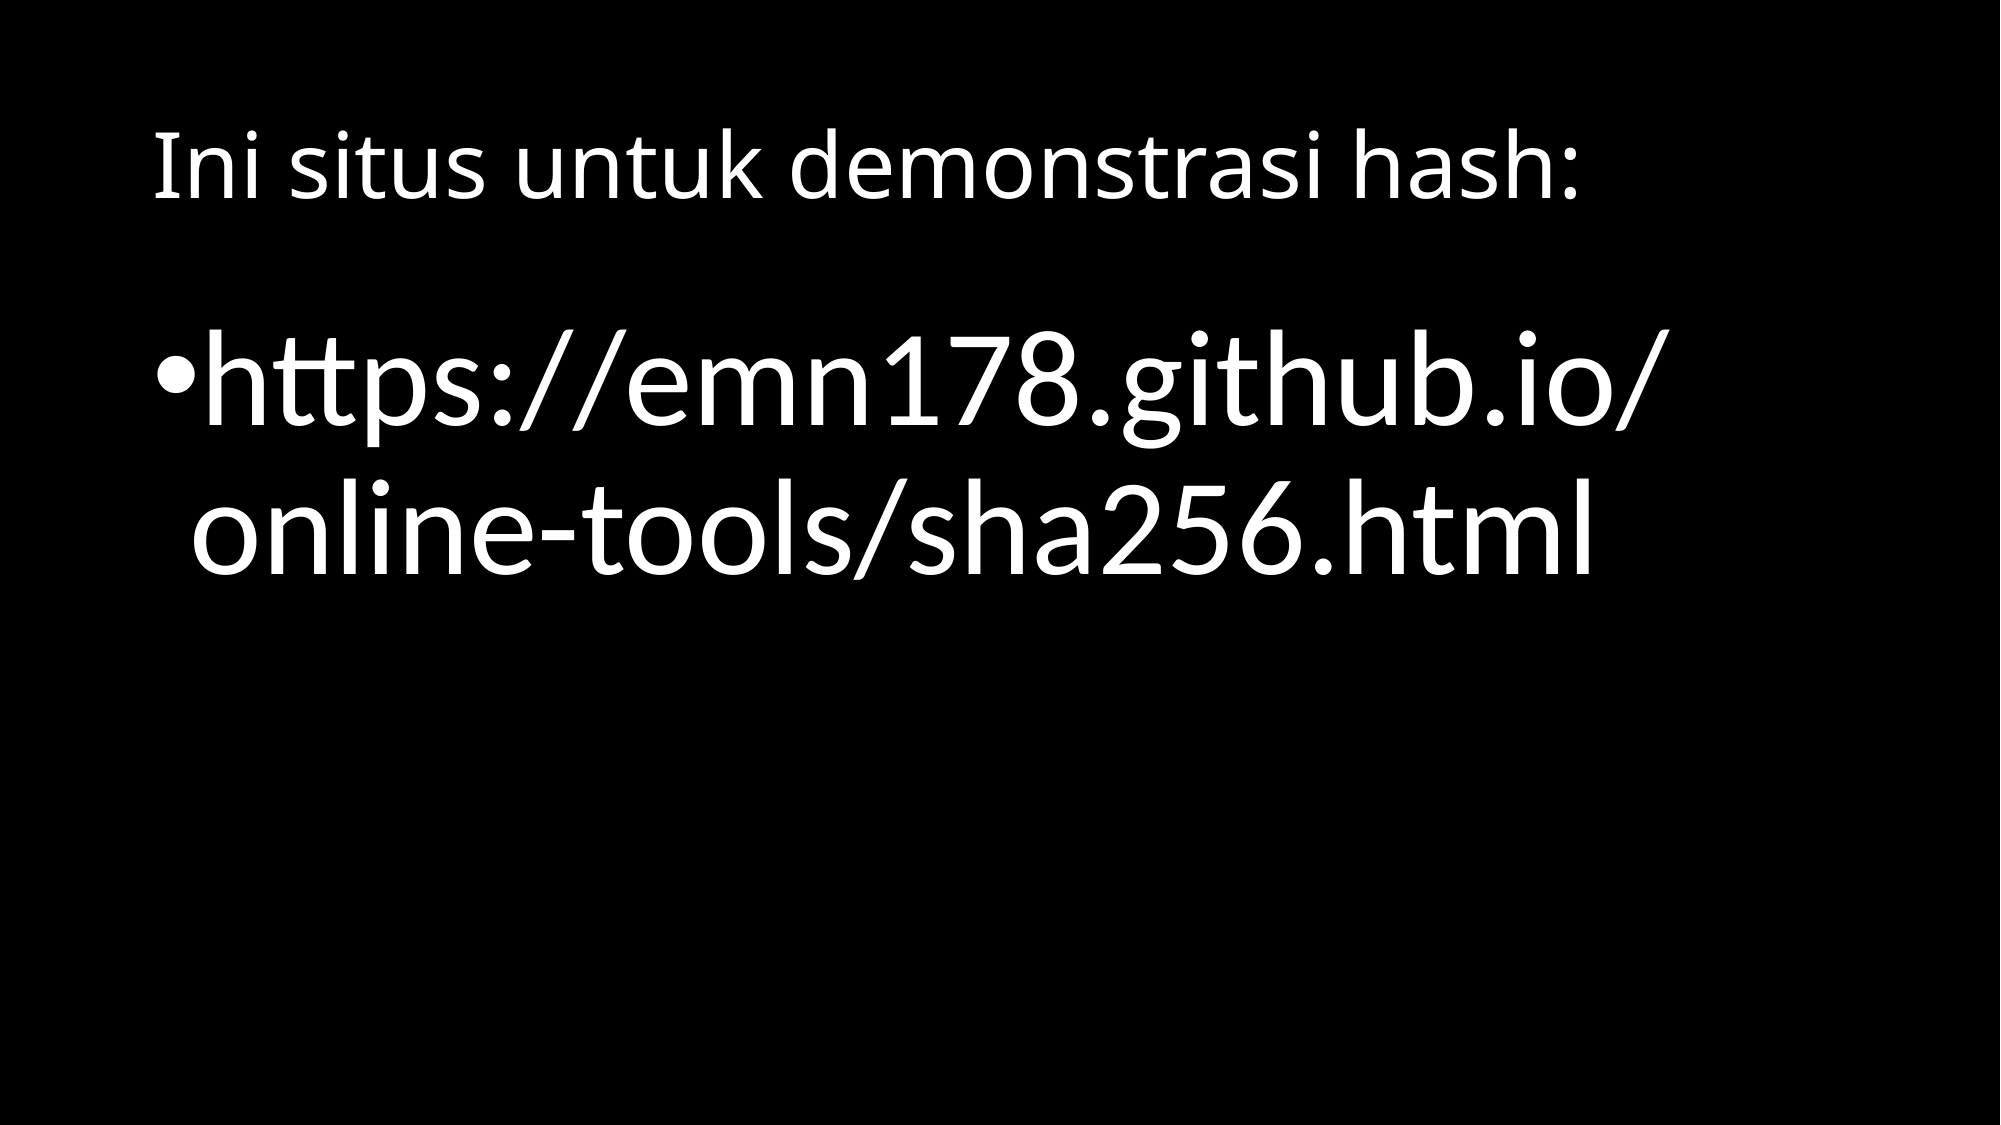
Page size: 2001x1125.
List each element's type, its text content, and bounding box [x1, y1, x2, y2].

list https://emn178.github.io/online-tools/sha256.html [137, 299, 1863, 1014]
title Ini situs untuk demonstrasi hash: [137, 59, 1863, 278]
